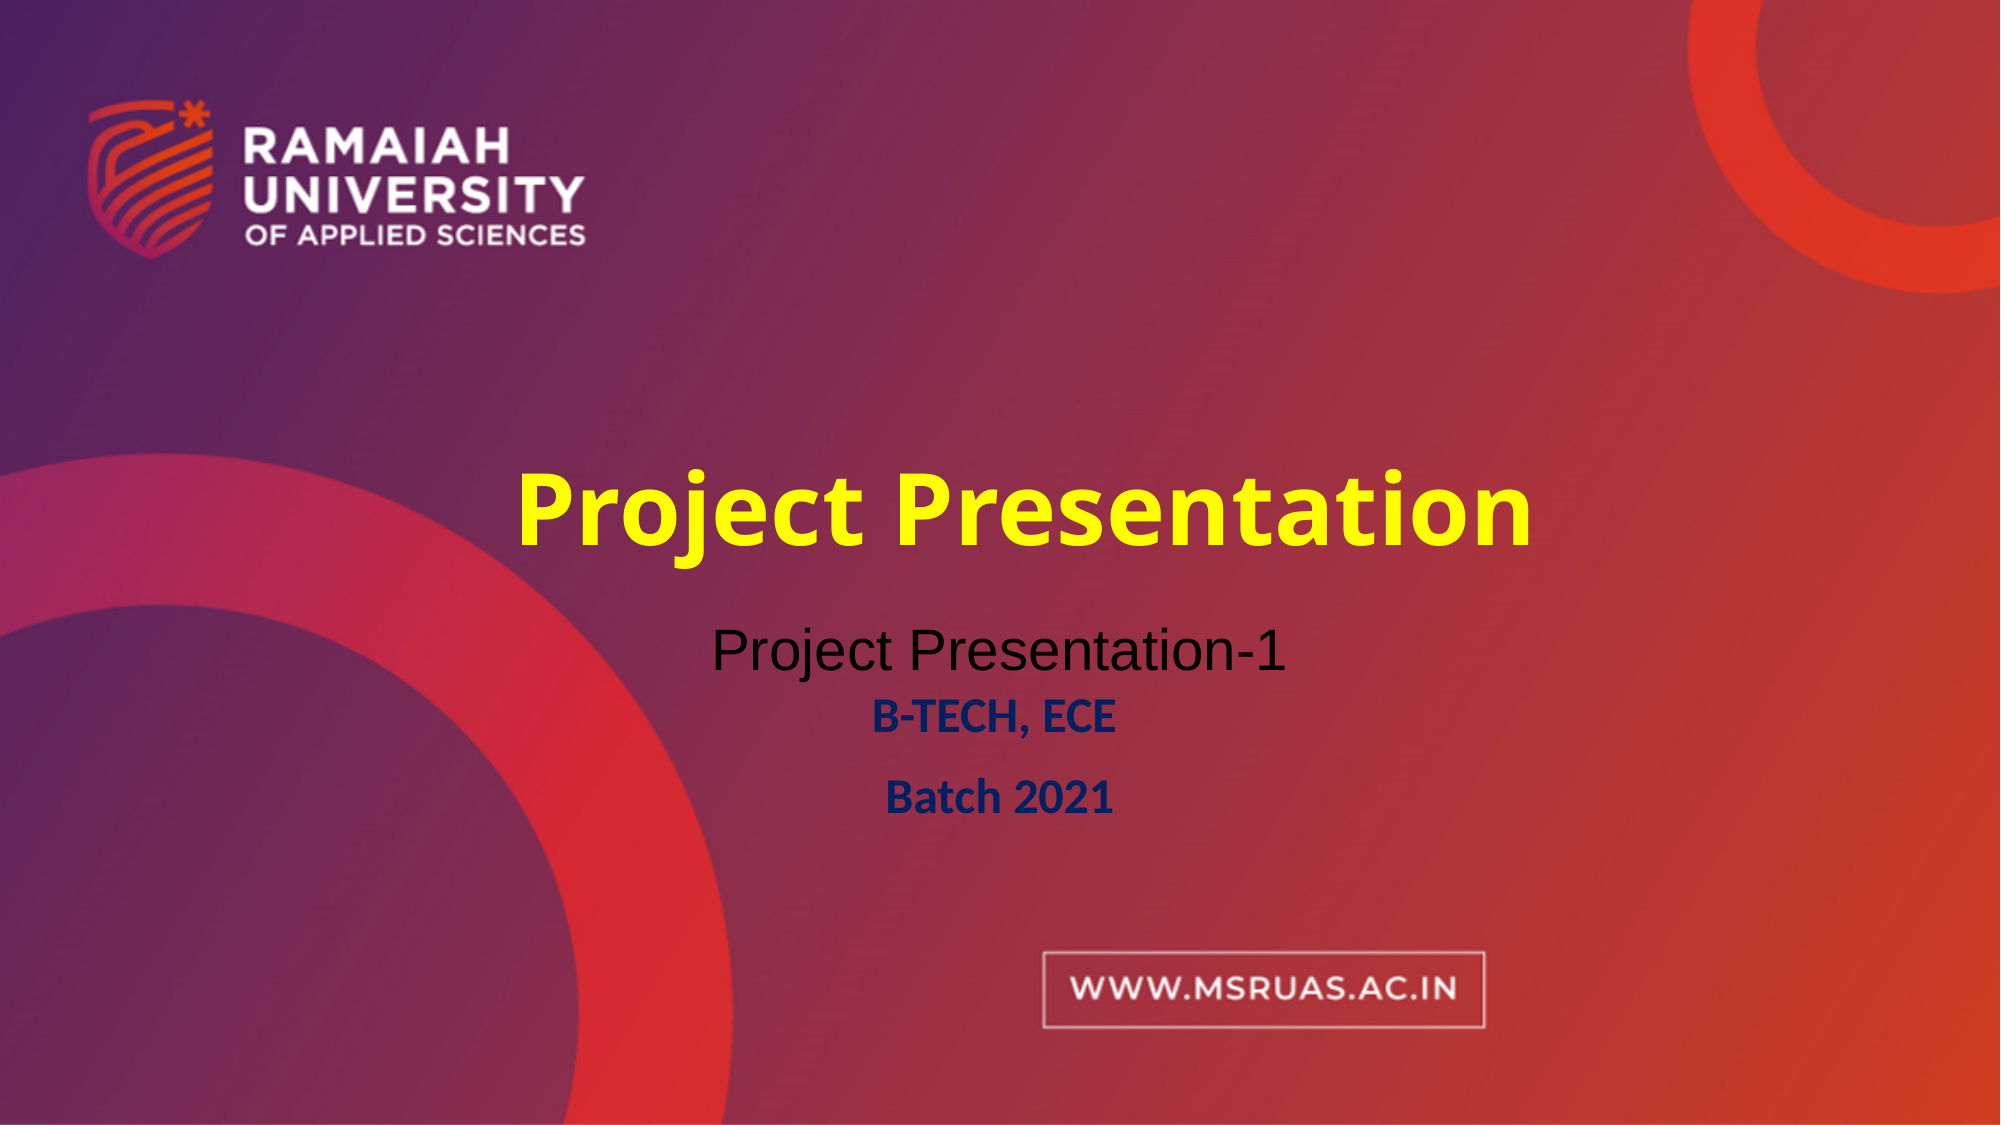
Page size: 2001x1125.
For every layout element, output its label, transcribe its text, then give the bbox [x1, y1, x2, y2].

title Project Presentation [375, 410, 1651, 568]
subtitle Project Presentation-1 B-TECH, ECE Batch 2021 [250, 612, 1750, 884]
picture [0, 0, 2000, 1125]
